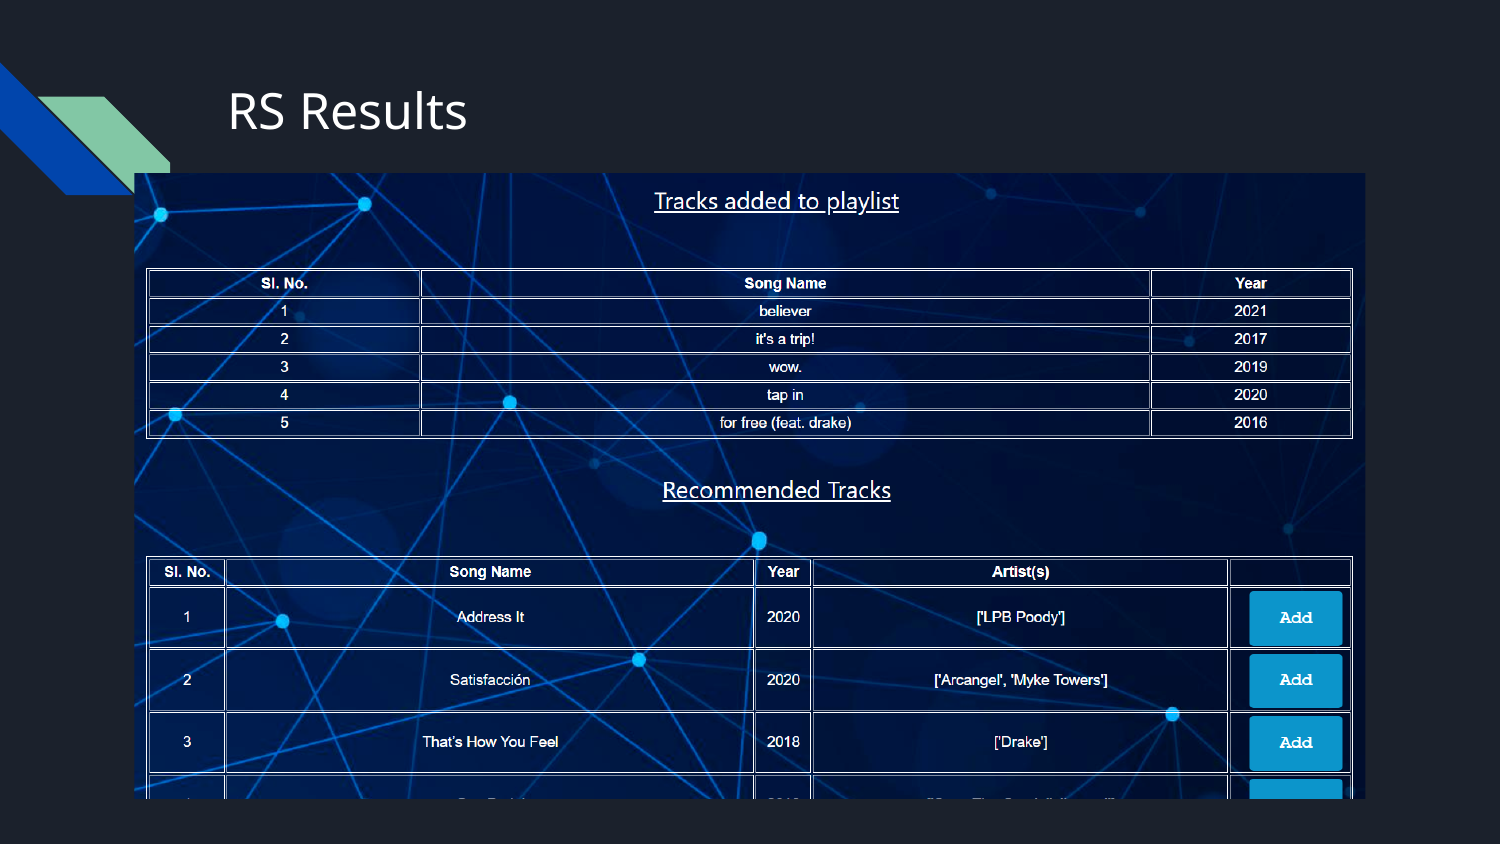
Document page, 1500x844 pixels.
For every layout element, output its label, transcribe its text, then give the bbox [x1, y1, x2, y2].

title RS Results [212, 64, 1368, 176]
picture [134, 172, 1366, 800]
